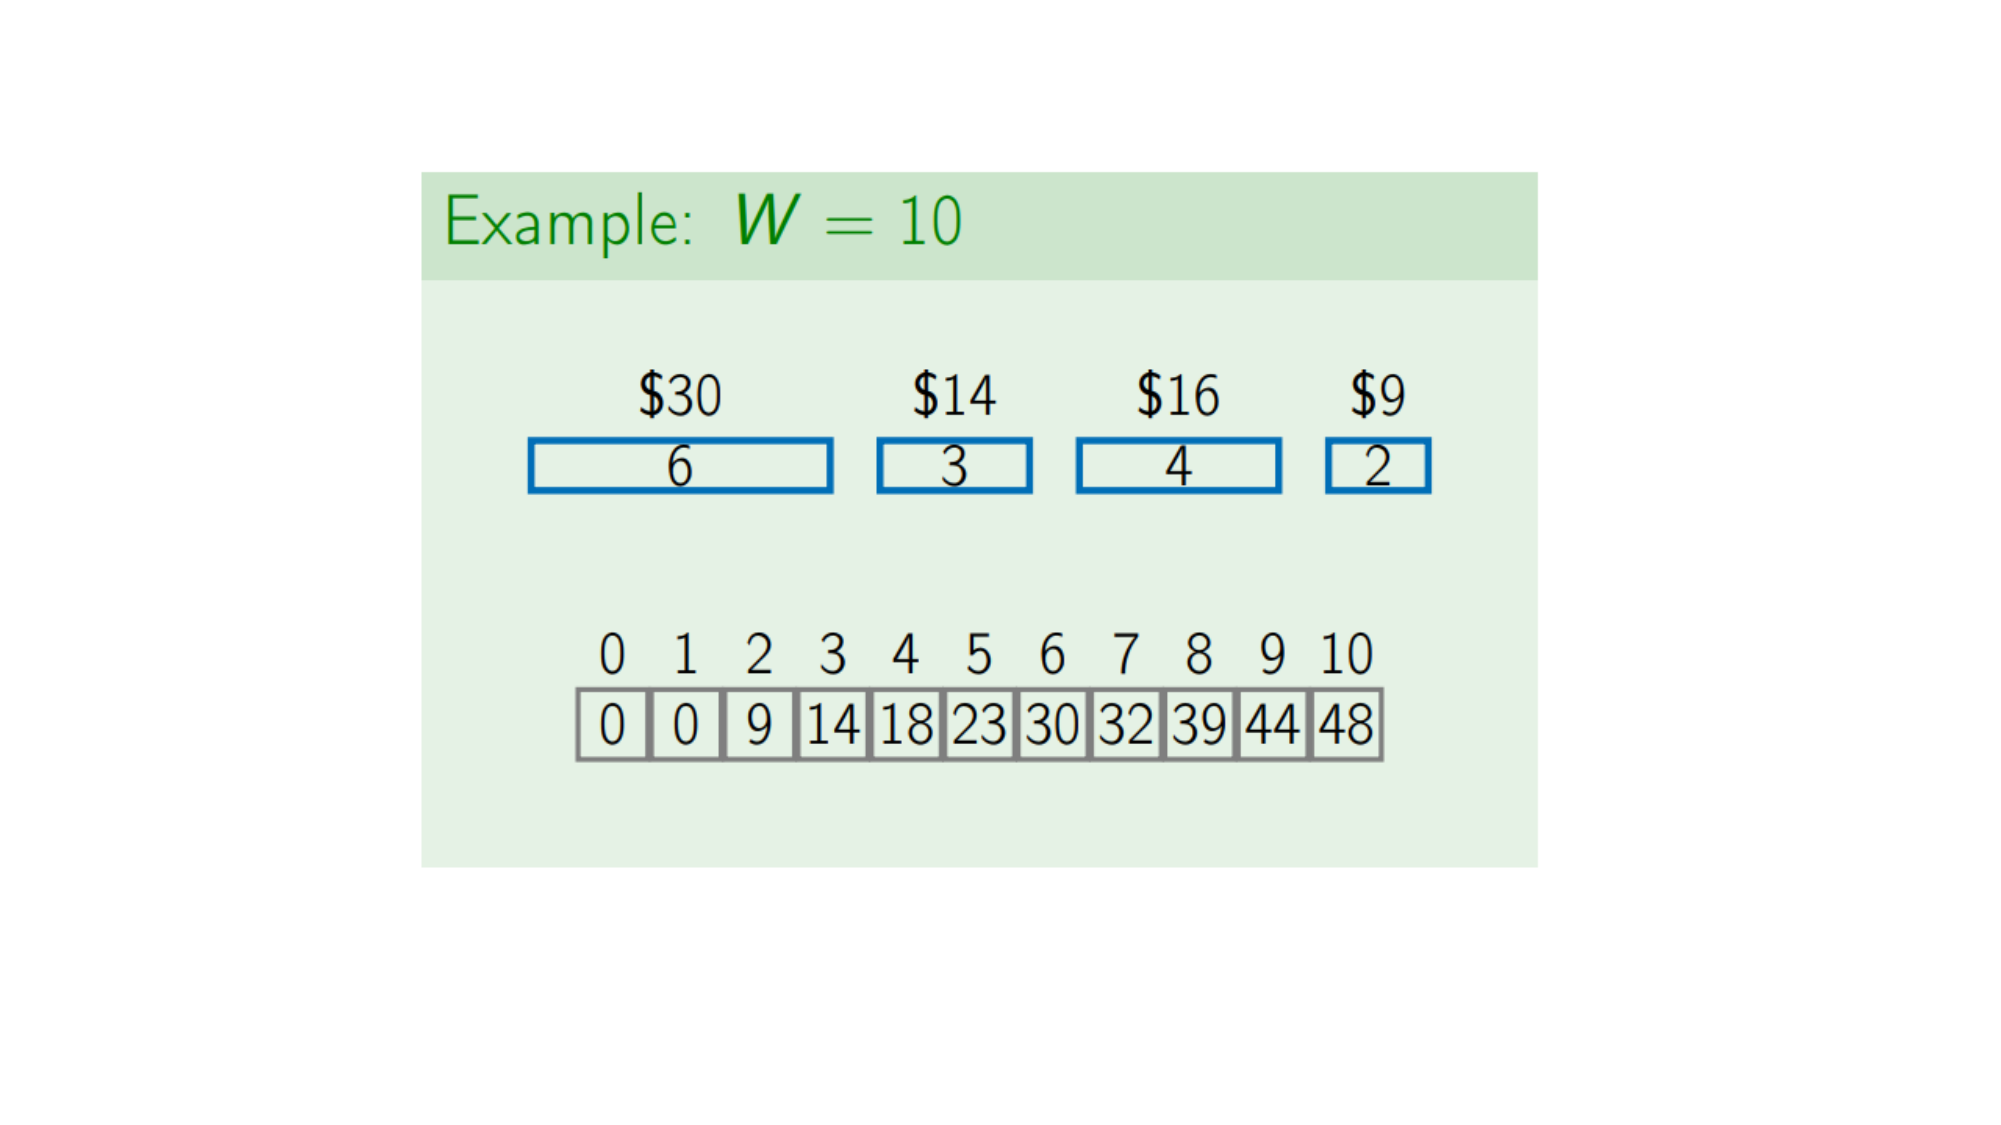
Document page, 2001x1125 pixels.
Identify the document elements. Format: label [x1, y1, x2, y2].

picture [414, 163, 1547, 874]
